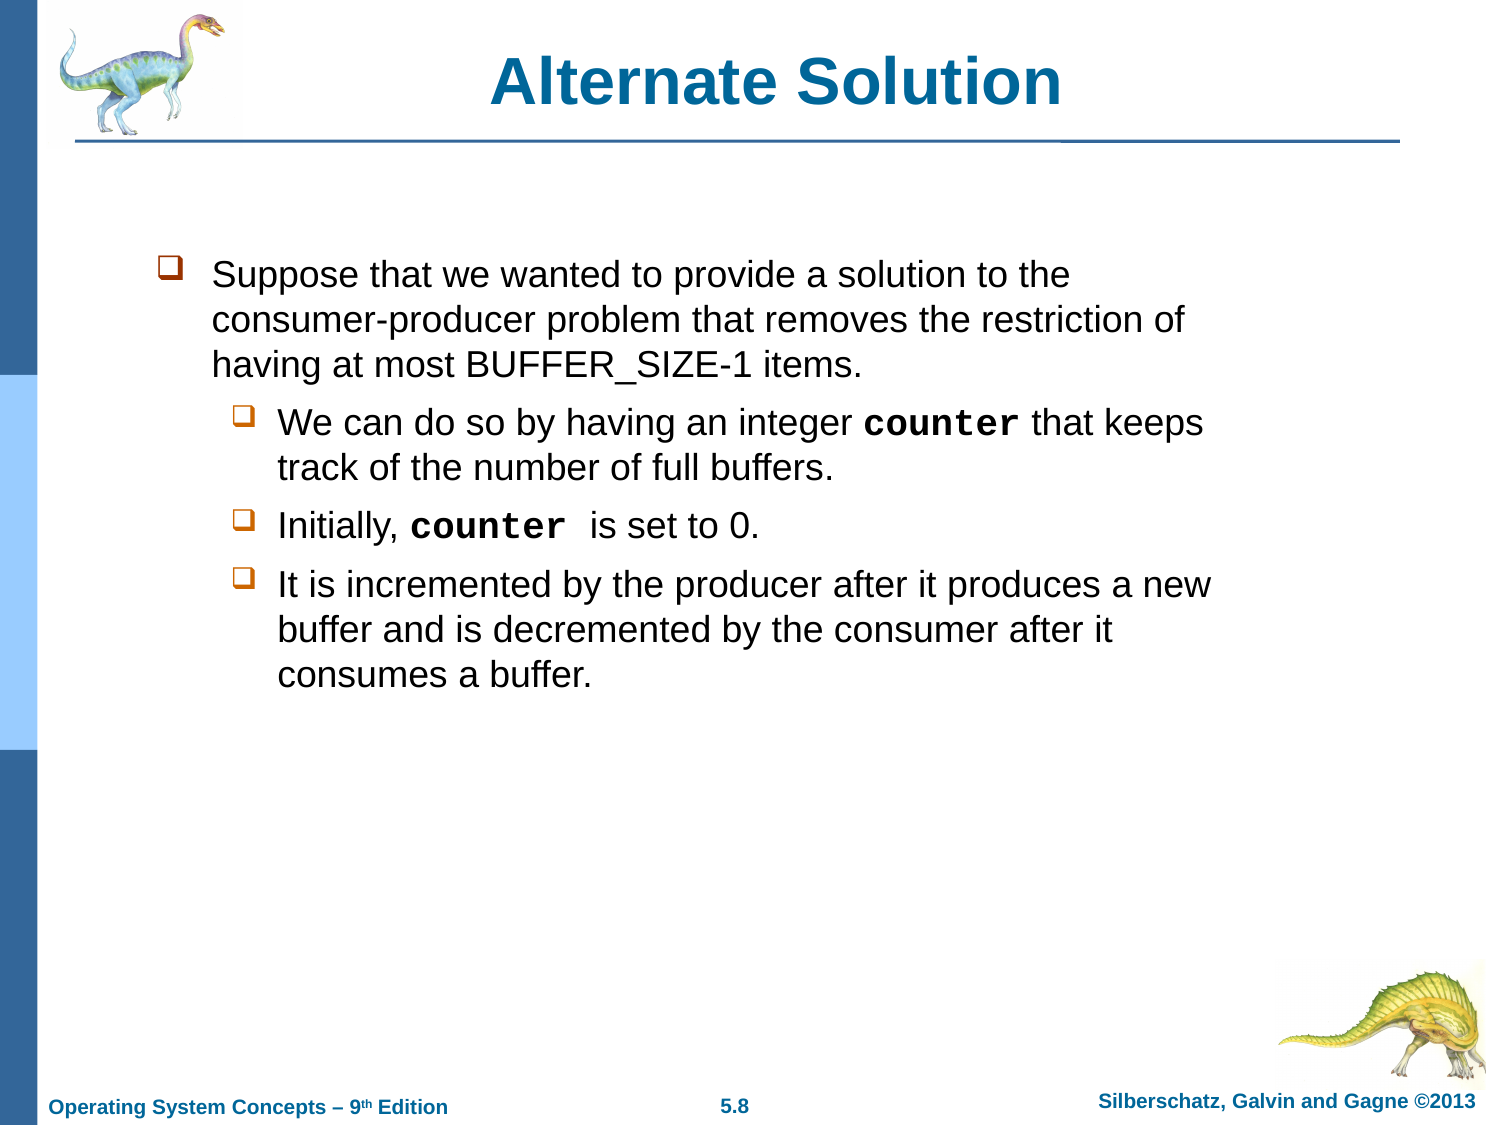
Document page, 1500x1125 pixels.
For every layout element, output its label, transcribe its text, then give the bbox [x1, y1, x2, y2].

picture [46, 0, 243, 149]
title Alternate Solution [128, 30, 1425, 126]
list Suppose that we wanted to provide a solution to the consumer-producer problem that removes the restriction of having at most BUFFER_SIZE-1 items. We can do so by having an integer counter that keeps track of the number of full buffers. Initially, counter is set to 0. It is incremented by the producer after it produces a new buffer and is decremented by the consumer after it consumes a buffer. [140, 184, 1272, 982]
picture [1275, 959, 1486, 1090]
